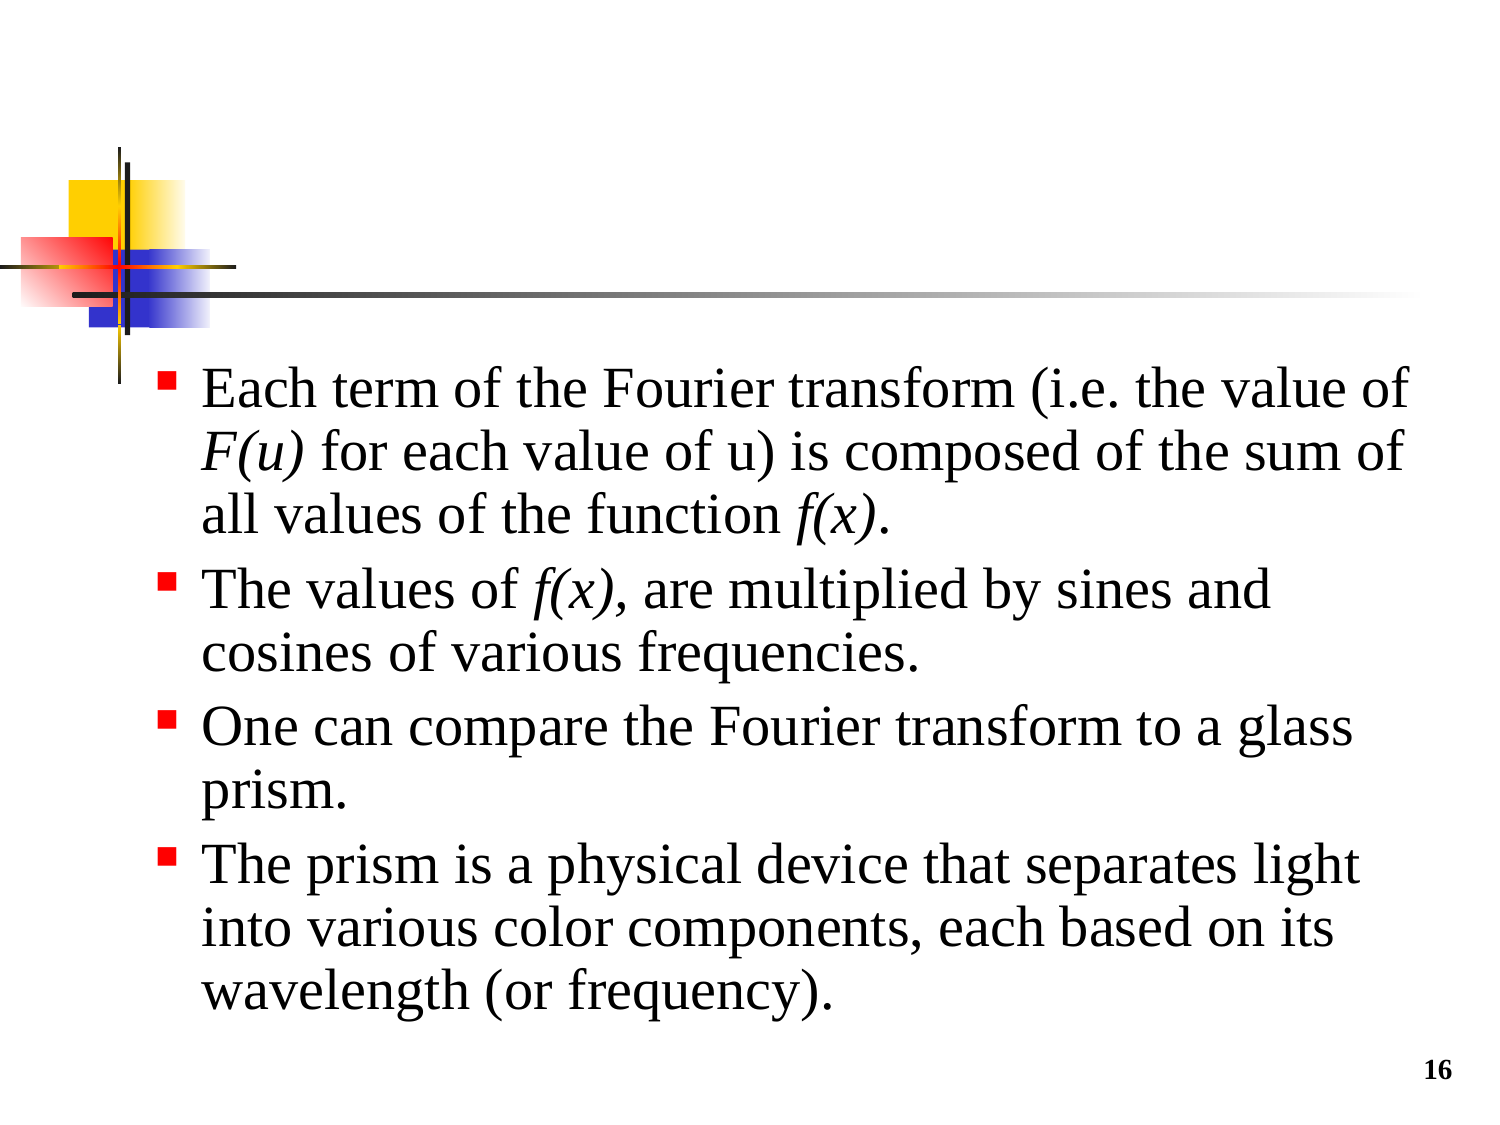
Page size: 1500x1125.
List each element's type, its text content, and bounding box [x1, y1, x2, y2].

text_box 16 [1155, 1042, 1468, 1118]
list Each term of the Fourier transform (i.e. the value of F(u) for each value of u) is composed of the sum of all values of the function f(x). The values of f(x), are multiplied by sines and cosines of various frequencies. One can compare the Fourier transform to a glass prism. The prism is a physical device that separates light into various color components, each based on its wavelength (or frequency). [64, 349, 1453, 1093]
